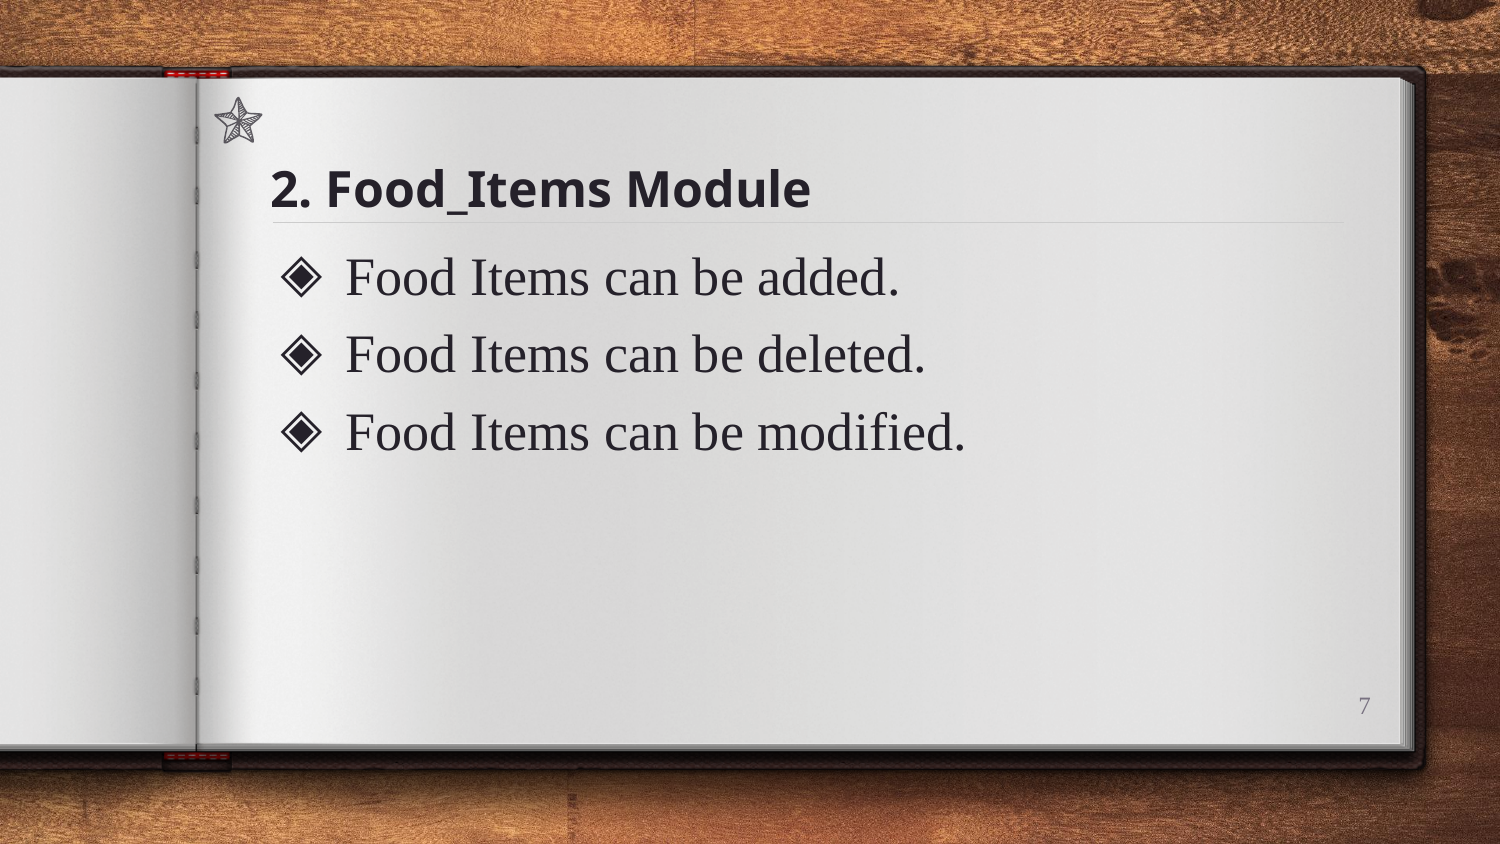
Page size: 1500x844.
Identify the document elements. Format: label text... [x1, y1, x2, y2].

picture [0, 0, 1500, 844]
title 2. Food_Items Module [255, 117, 1341, 226]
text_box [214, 96, 263, 144]
slide_number 7 [1295, 672, 1386, 737]
list Food Items can be added. Food Items can be deleted. Food Items can be modified. [255, 226, 1341, 726]
